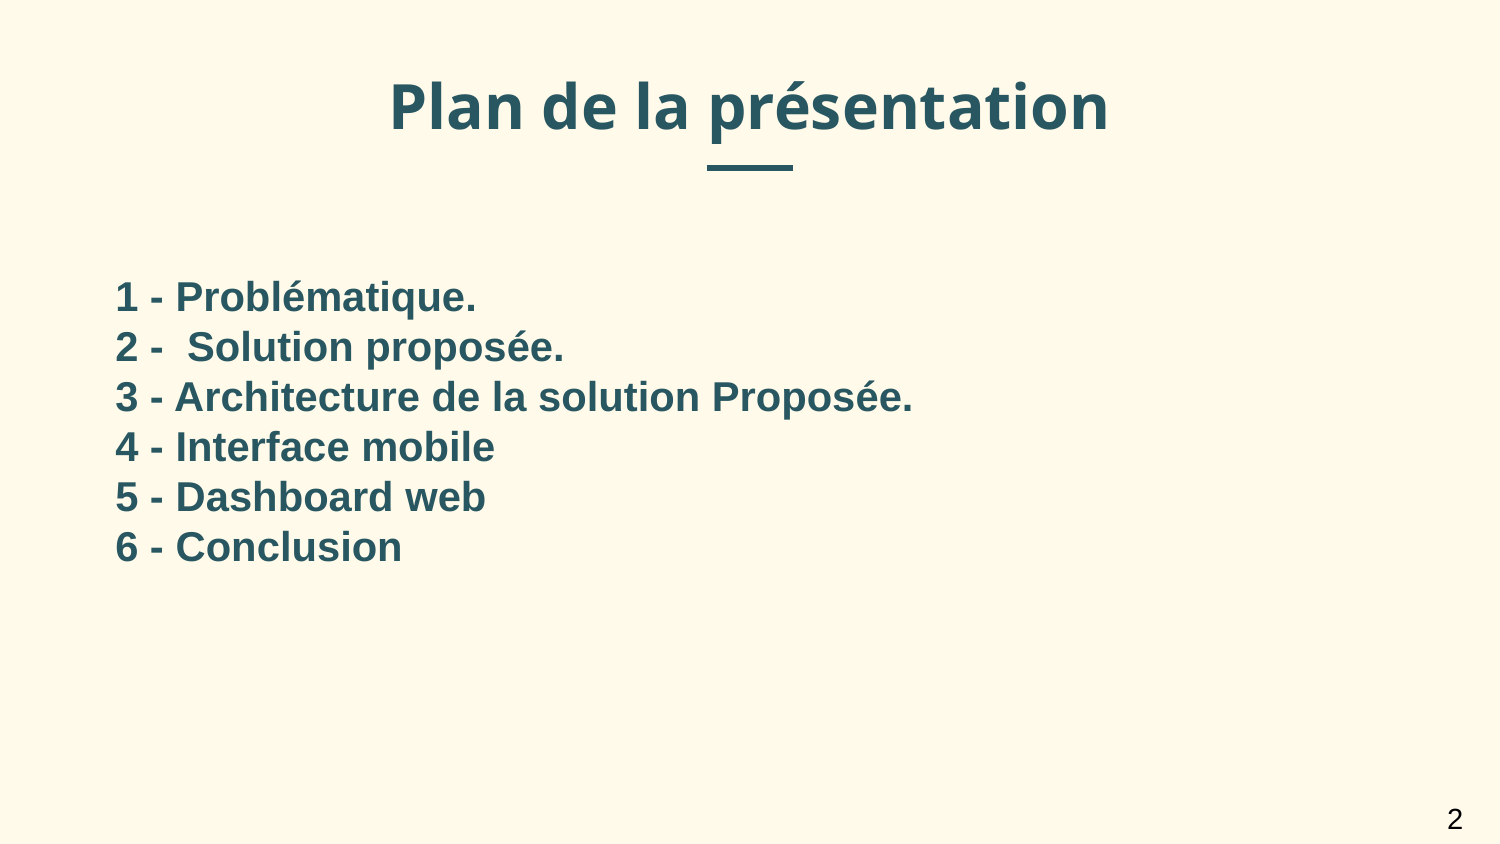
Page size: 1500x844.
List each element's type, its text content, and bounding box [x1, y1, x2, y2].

text_box 1 - Problématique. 2 - Solution proposée. 3 - Architecture de la solution Proposée. 4 - Interface mobile 5 - Dashboard web 6 - Conclusion [100, 262, 1150, 578]
title Plan de la présentation [116, 33, 1383, 157]
